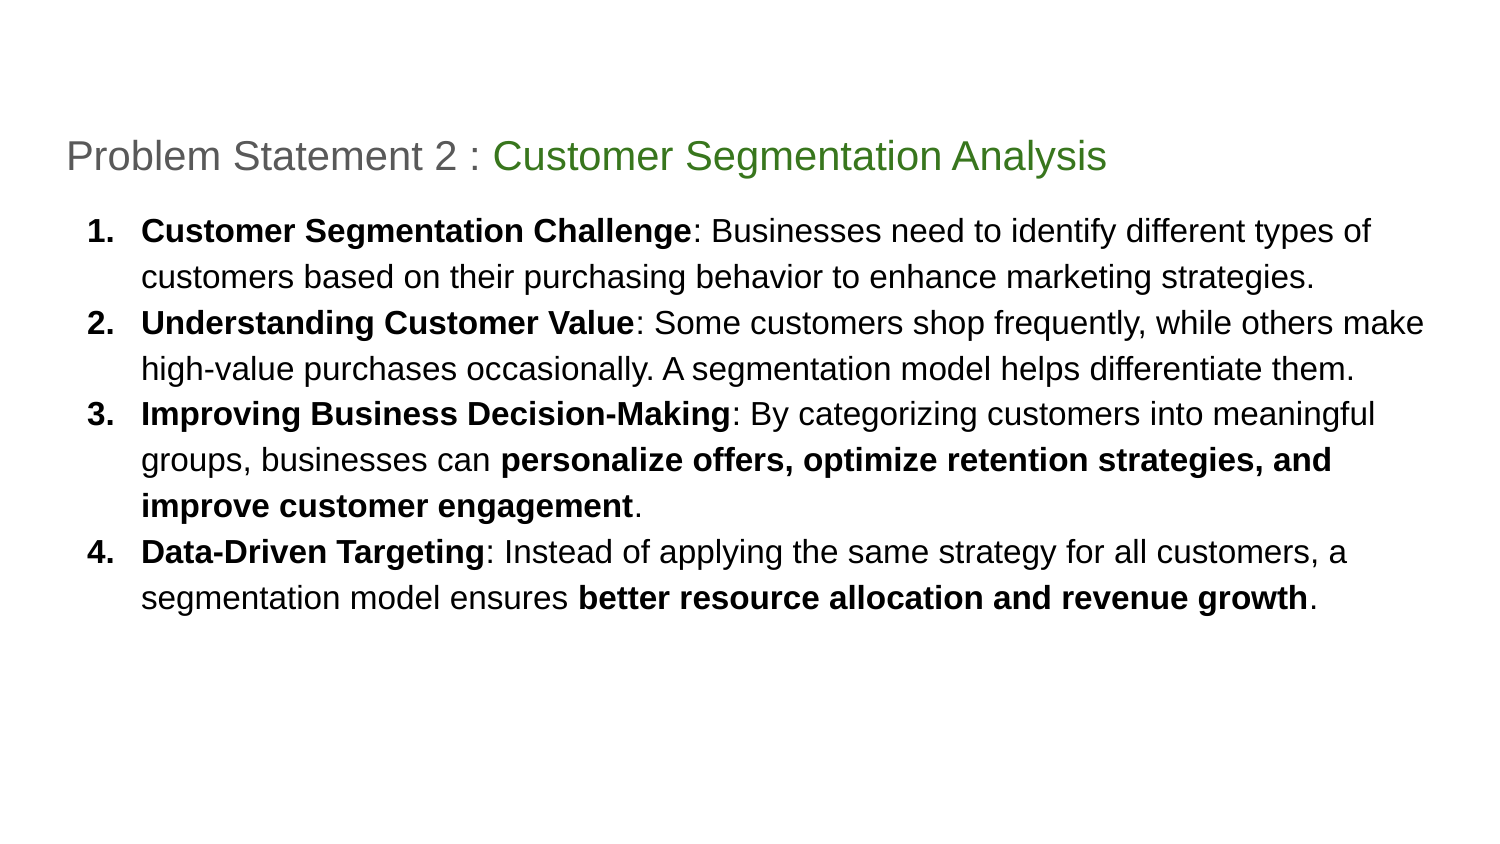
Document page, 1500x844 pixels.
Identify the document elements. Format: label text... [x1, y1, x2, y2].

list Problem Statement 2 : Customer Segmentation Analysis Customer Segmentation Challenge: Businesses need to identify different types of customers based on their purchasing behavior to enhance marketing strategies. Understanding Customer Value: Some customers shop frequently, while others make high-value purchases occasionally. A segmentation model helps differentiate them. Improving Business Decision-Making: By categorizing customers into meaningful groups, businesses can personalize offers, optimize retention strategies, and improve customer engagement. Data-Driven Targeting: Instead of applying the same strategy for all customers, a segmentation model ensures better resource allocation and revenue growth. [51, 30, 1449, 750]
